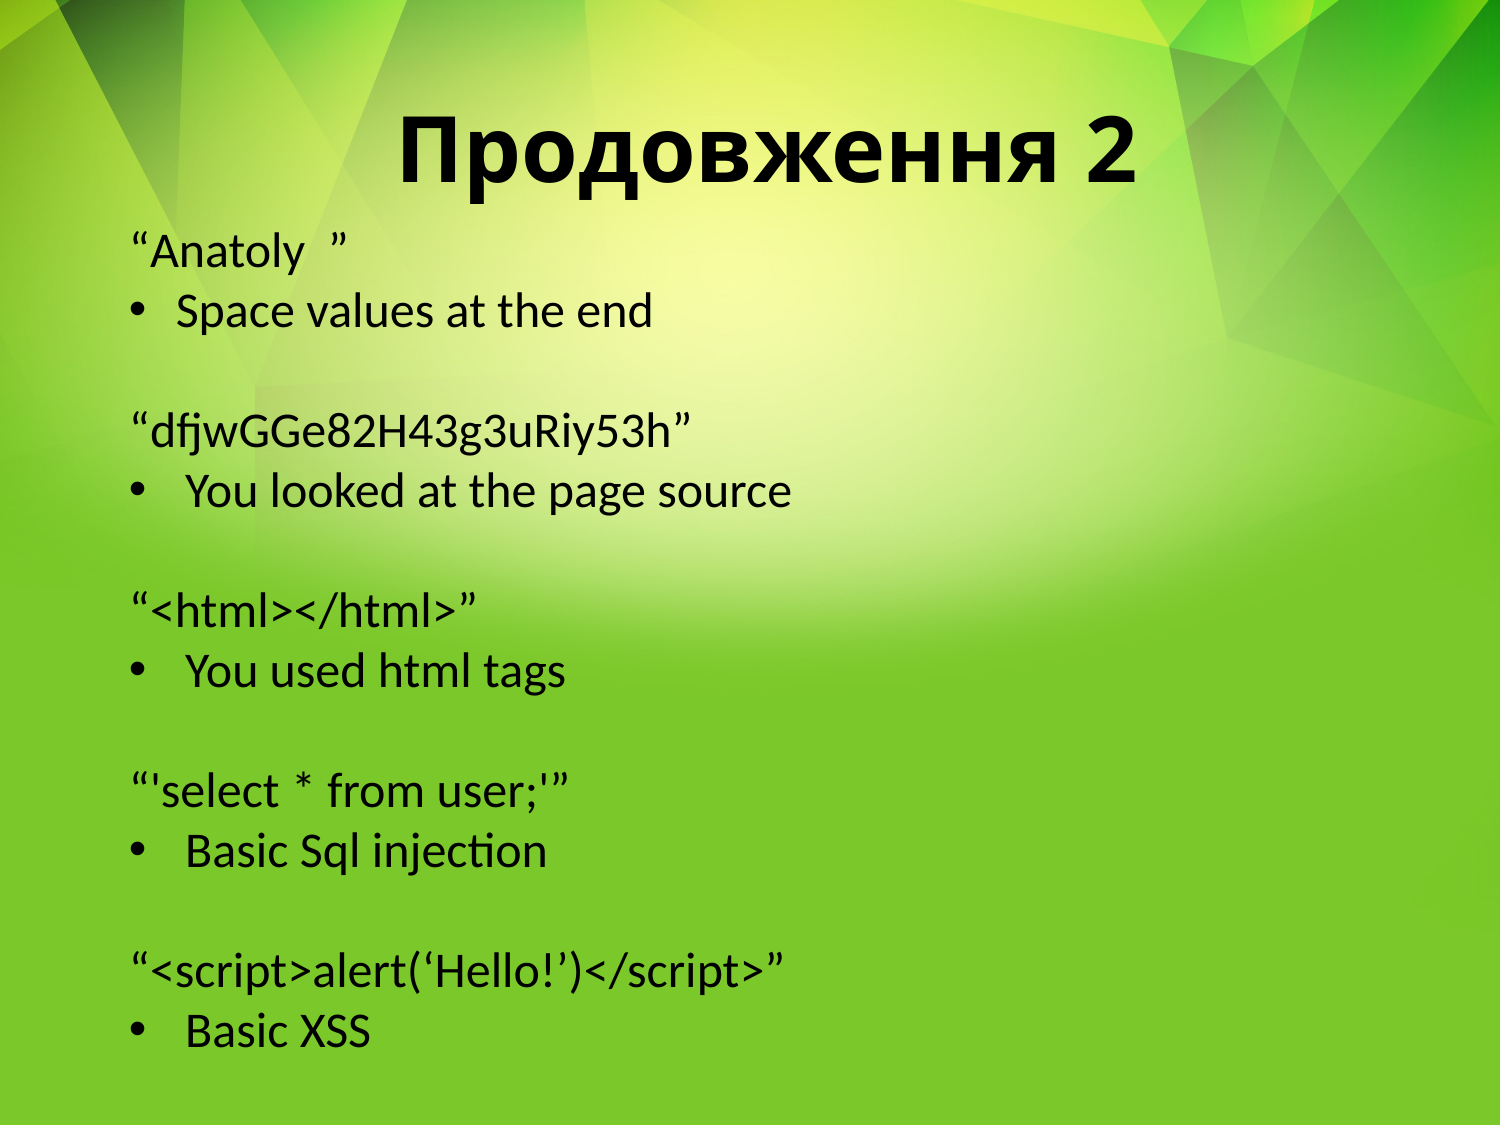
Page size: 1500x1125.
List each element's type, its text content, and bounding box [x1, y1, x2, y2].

title Продовження 2 [47, 79, 1488, 227]
text_box “Anatoly ” Space values at the end “dfjwGGe82H43g3uRiy53h” You looked at the page source “<html></html>” You used html tags “'select * from user;'” Basic Sql injection “<script>alert(‘Hello!’)</script>” Basic XSS “” “” “” [114, 210, 1403, 1125]
picture [0, 0, 1500, 1125]
